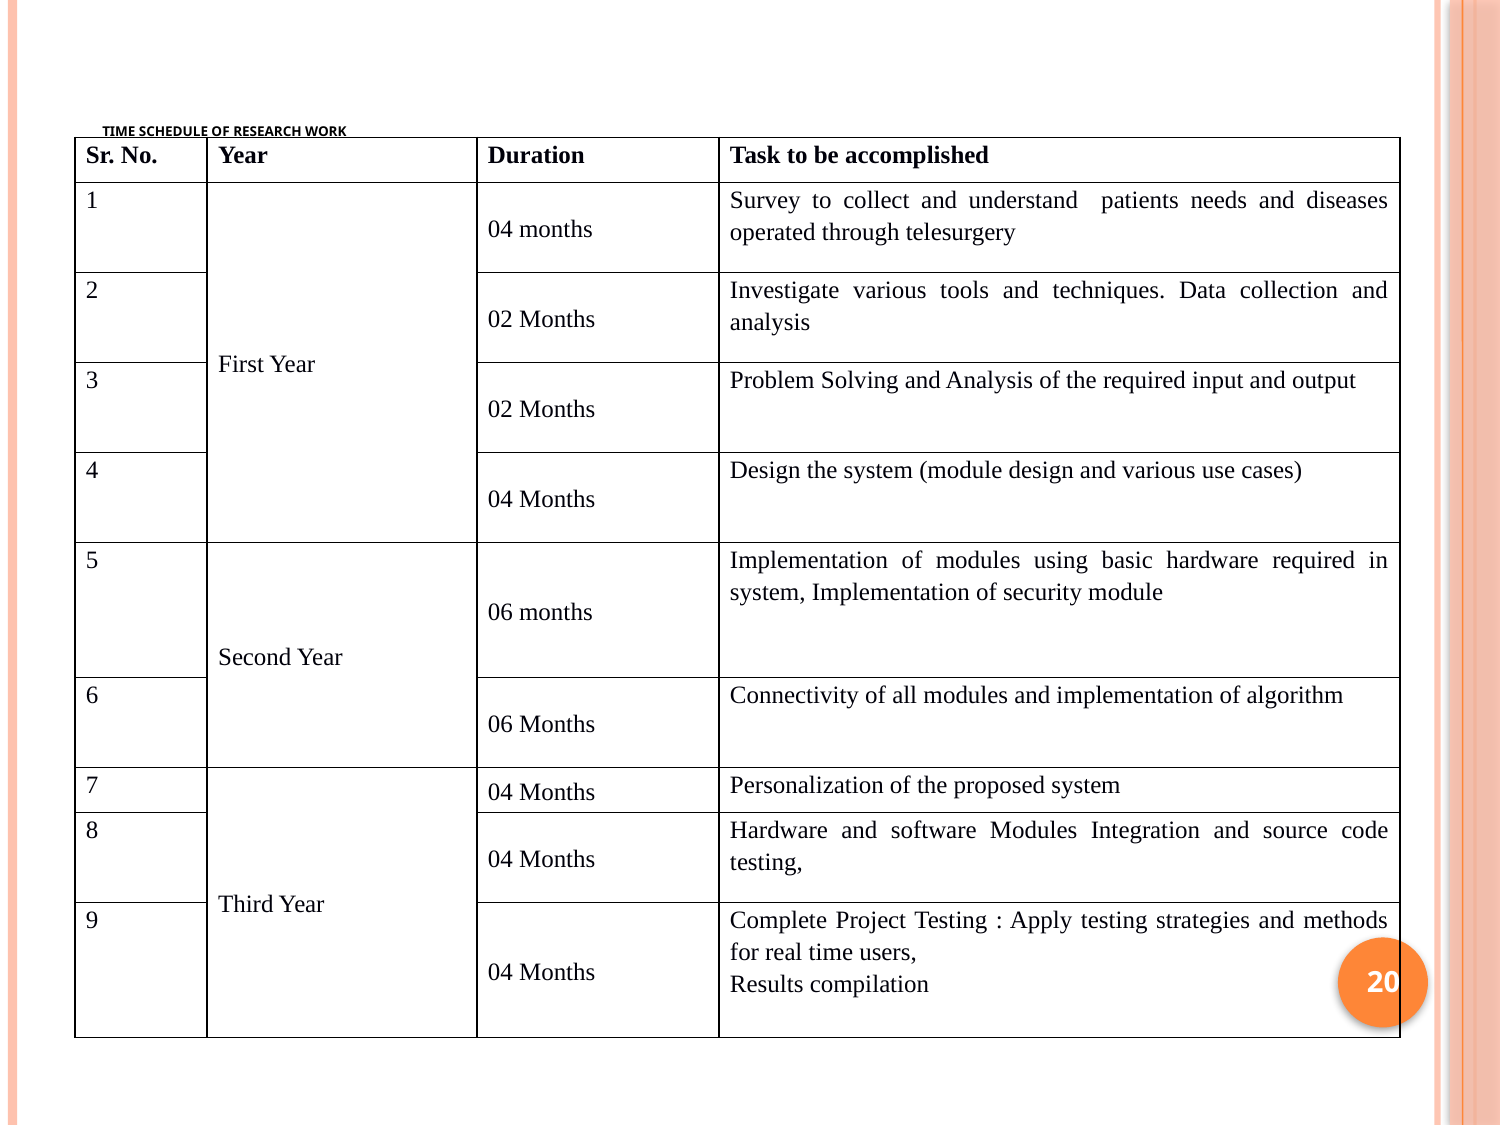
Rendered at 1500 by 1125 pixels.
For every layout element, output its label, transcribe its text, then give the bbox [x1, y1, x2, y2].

table_cell Third Year [208, 768, 476, 1037]
table_cell 1 [76, 183, 206, 272]
table_header Sr. No. [76, 138, 206, 182]
table_cell Implementation of modules using basic hardware required in system, Implementation of security module [720, 543, 1399, 677]
table_cell Connectivity of all modules and implementation of algorithm [720, 678, 1399, 767]
table_header Task to be accomplished [720, 138, 1399, 182]
table_cell 6 [76, 678, 206, 767]
table_cell 04 Months [478, 453, 718, 542]
slide_number 20 [1333, 940, 1434, 1027]
table_cell 02 Months [478, 363, 718, 452]
table_cell Second Year [208, 543, 476, 767]
title Time schedule of research work [87, 0, 1313, 137]
table_cell 04 Months [478, 813, 718, 902]
table_cell Problem Solving and Analysis of the required input and output [720, 363, 1399, 452]
table_cell First Year [208, 183, 476, 542]
table_cell 06 months [478, 543, 718, 677]
table_cell Design the system (module design and various use cases) [720, 453, 1399, 542]
table_cell Hardware and software Modules Integration and source code testing, [720, 813, 1399, 902]
table_cell 04 Months [478, 903, 718, 1037]
table_header Duration [478, 138, 718, 182]
table_cell 04 Months [478, 768, 718, 812]
table_cell 02 Months [478, 273, 718, 362]
table_cell Investigate various tools and techniques. Data collection and analysis [720, 273, 1399, 362]
table_cell 3 [76, 363, 206, 452]
table_cell Personalization of the proposed system [720, 768, 1399, 812]
table_cell 4 [76, 453, 206, 542]
table_cell 06 Months [478, 678, 718, 767]
table_cell 2 [76, 273, 206, 362]
table_cell 9 [76, 903, 206, 1037]
table_cell Complete Project Testing : Apply testing strategies and methods for real time users, Results compilation [720, 903, 1399, 1037]
table_cell 7 [76, 768, 206, 812]
table_cell 5 [76, 543, 206, 677]
table_cell 04 months [478, 183, 718, 272]
table_header Year [208, 138, 476, 182]
table_cell Survey to collect and understand patients needs and diseases operated through telesurgery [720, 183, 1399, 272]
table_cell 8 [76, 813, 206, 902]
